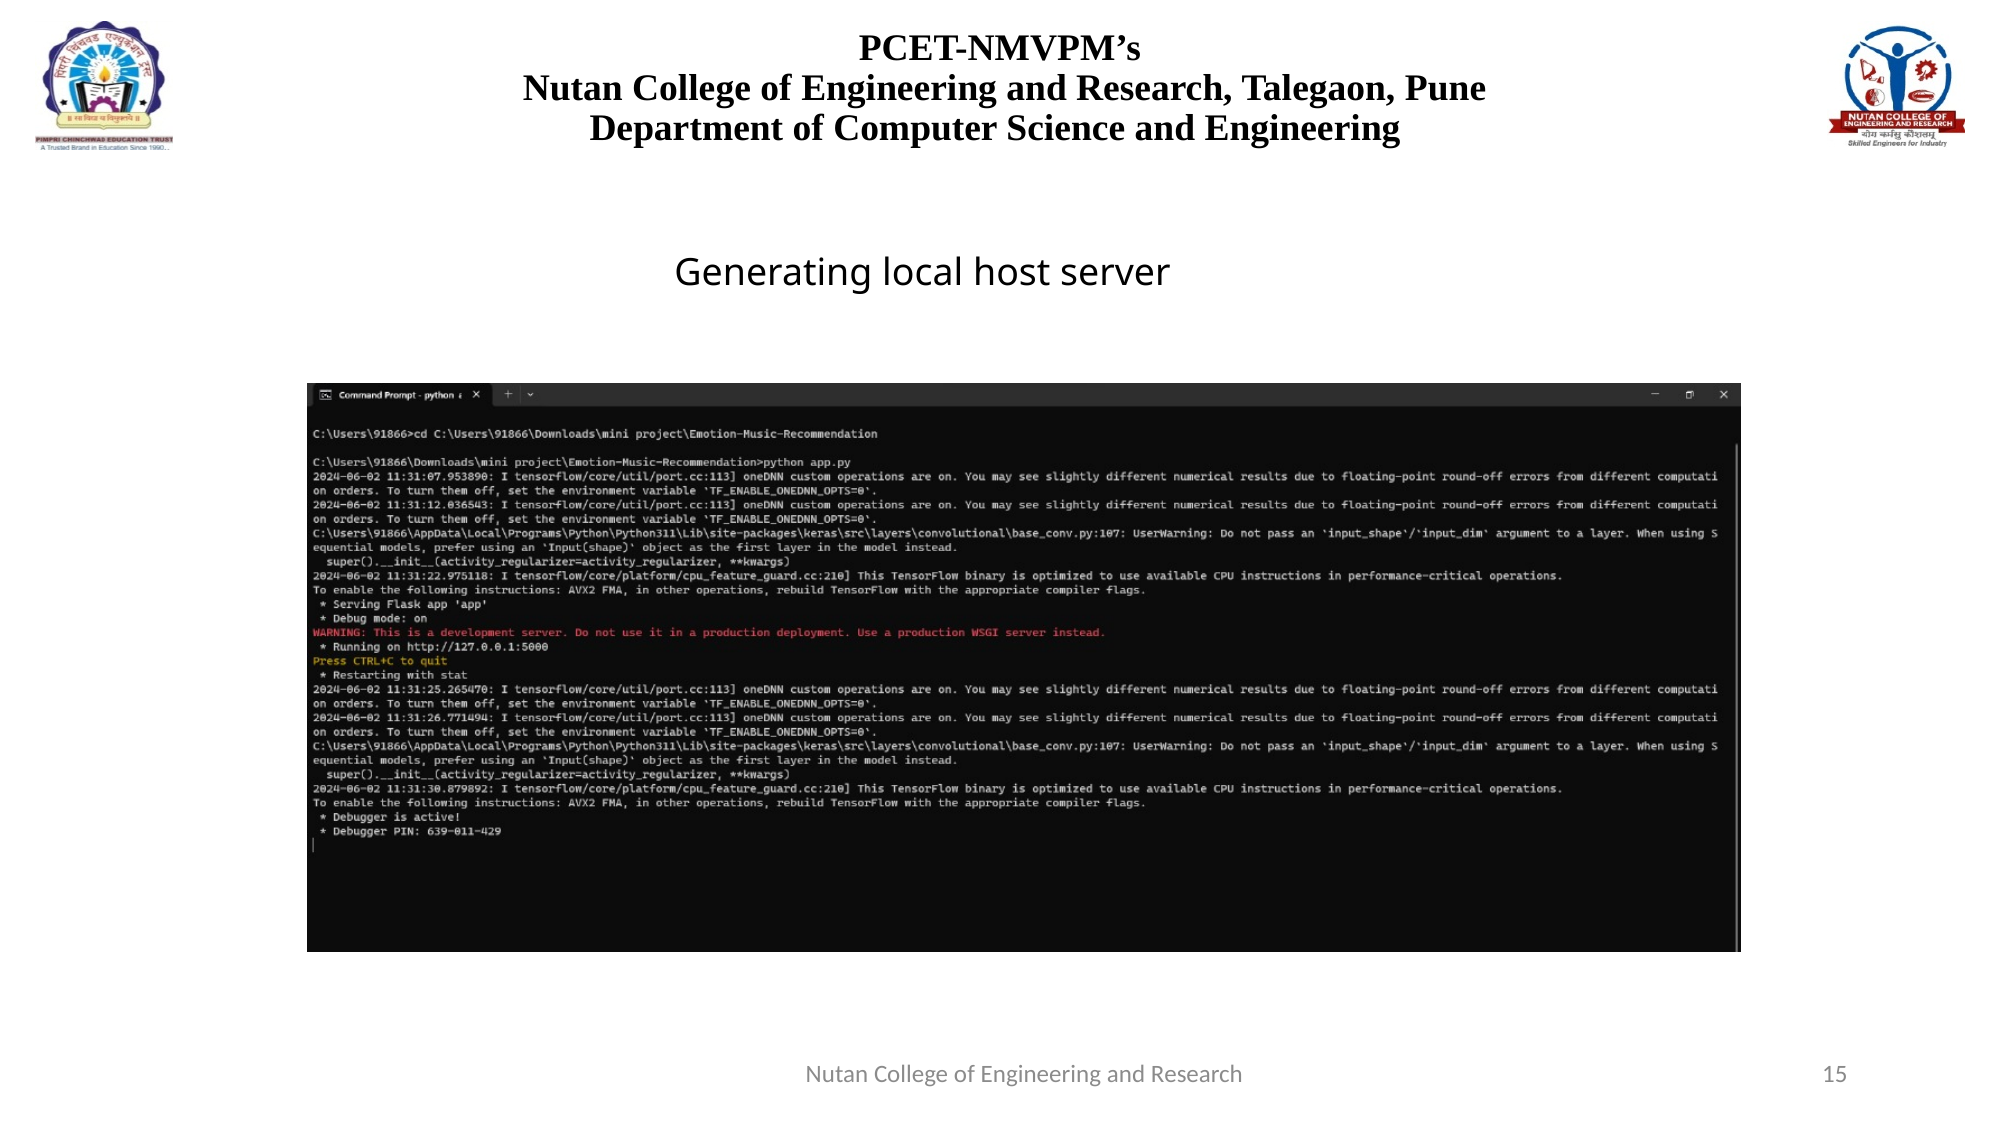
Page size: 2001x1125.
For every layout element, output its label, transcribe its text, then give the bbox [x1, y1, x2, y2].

title PCET-NMVPM’s Nutan College of Engineering and Research, Talegaon, Pune Department of Computer Science and Engineering [137, 0, 1863, 198]
text_box 15 [1412, 1042, 1863, 1103]
picture [1827, 21, 1965, 150]
text_box Nutan College of Engineering and Research [662, 1042, 1387, 1103]
picture [35, 21, 173, 150]
picture [307, 383, 1741, 953]
list [137, 299, 1863, 1014]
text_box Generating local host server [649, 219, 1350, 327]
